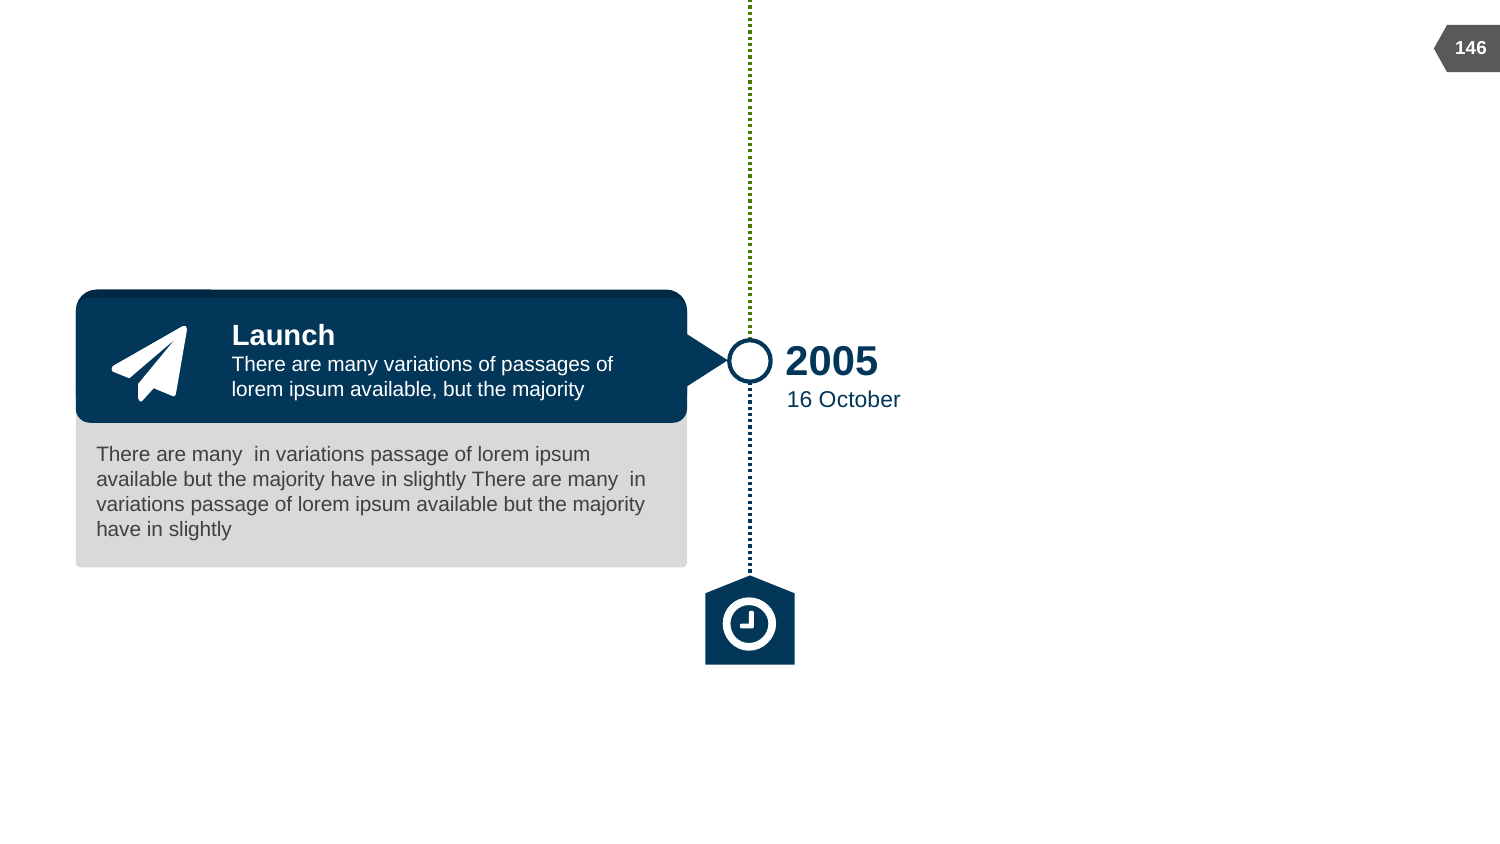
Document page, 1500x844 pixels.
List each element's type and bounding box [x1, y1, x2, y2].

slide_number [1439, 24, 1500, 70]
text_box [785, 333, 901, 412]
text_box [73, 0, 795, 665]
